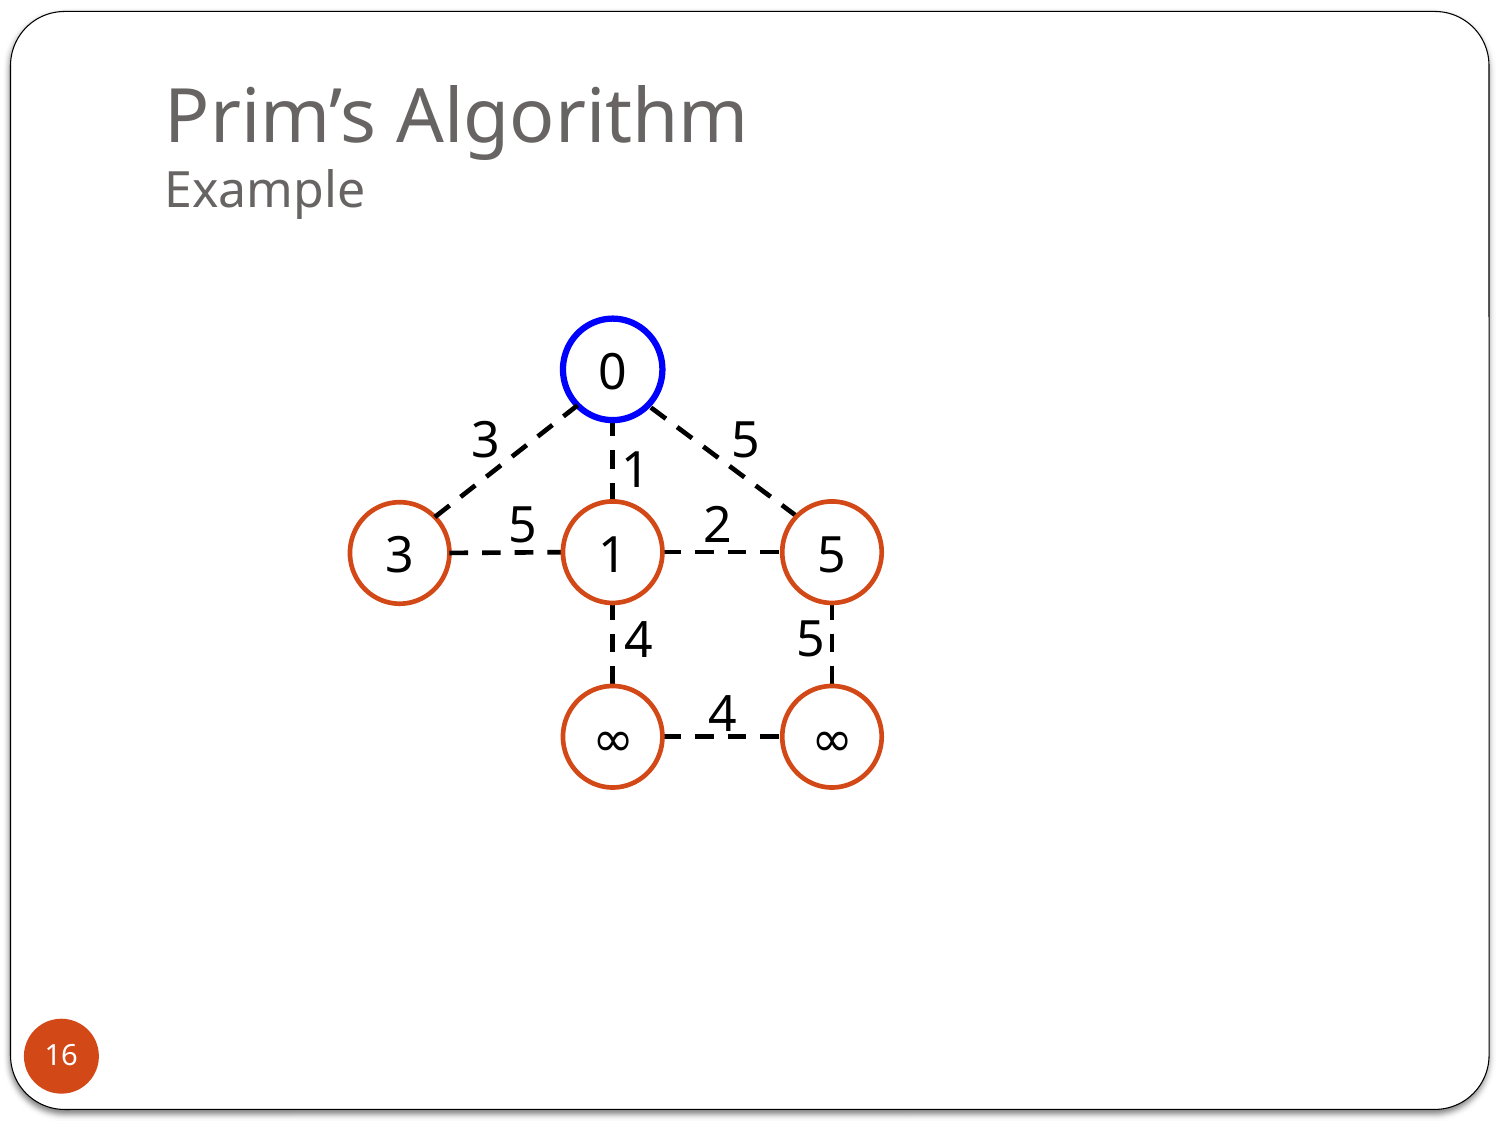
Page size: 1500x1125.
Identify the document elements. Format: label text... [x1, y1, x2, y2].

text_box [349, 318, 883, 788]
slide_number 16 [23, 1018, 99, 1094]
title Prim’s Algorithm Example [150, 45, 1425, 233]
